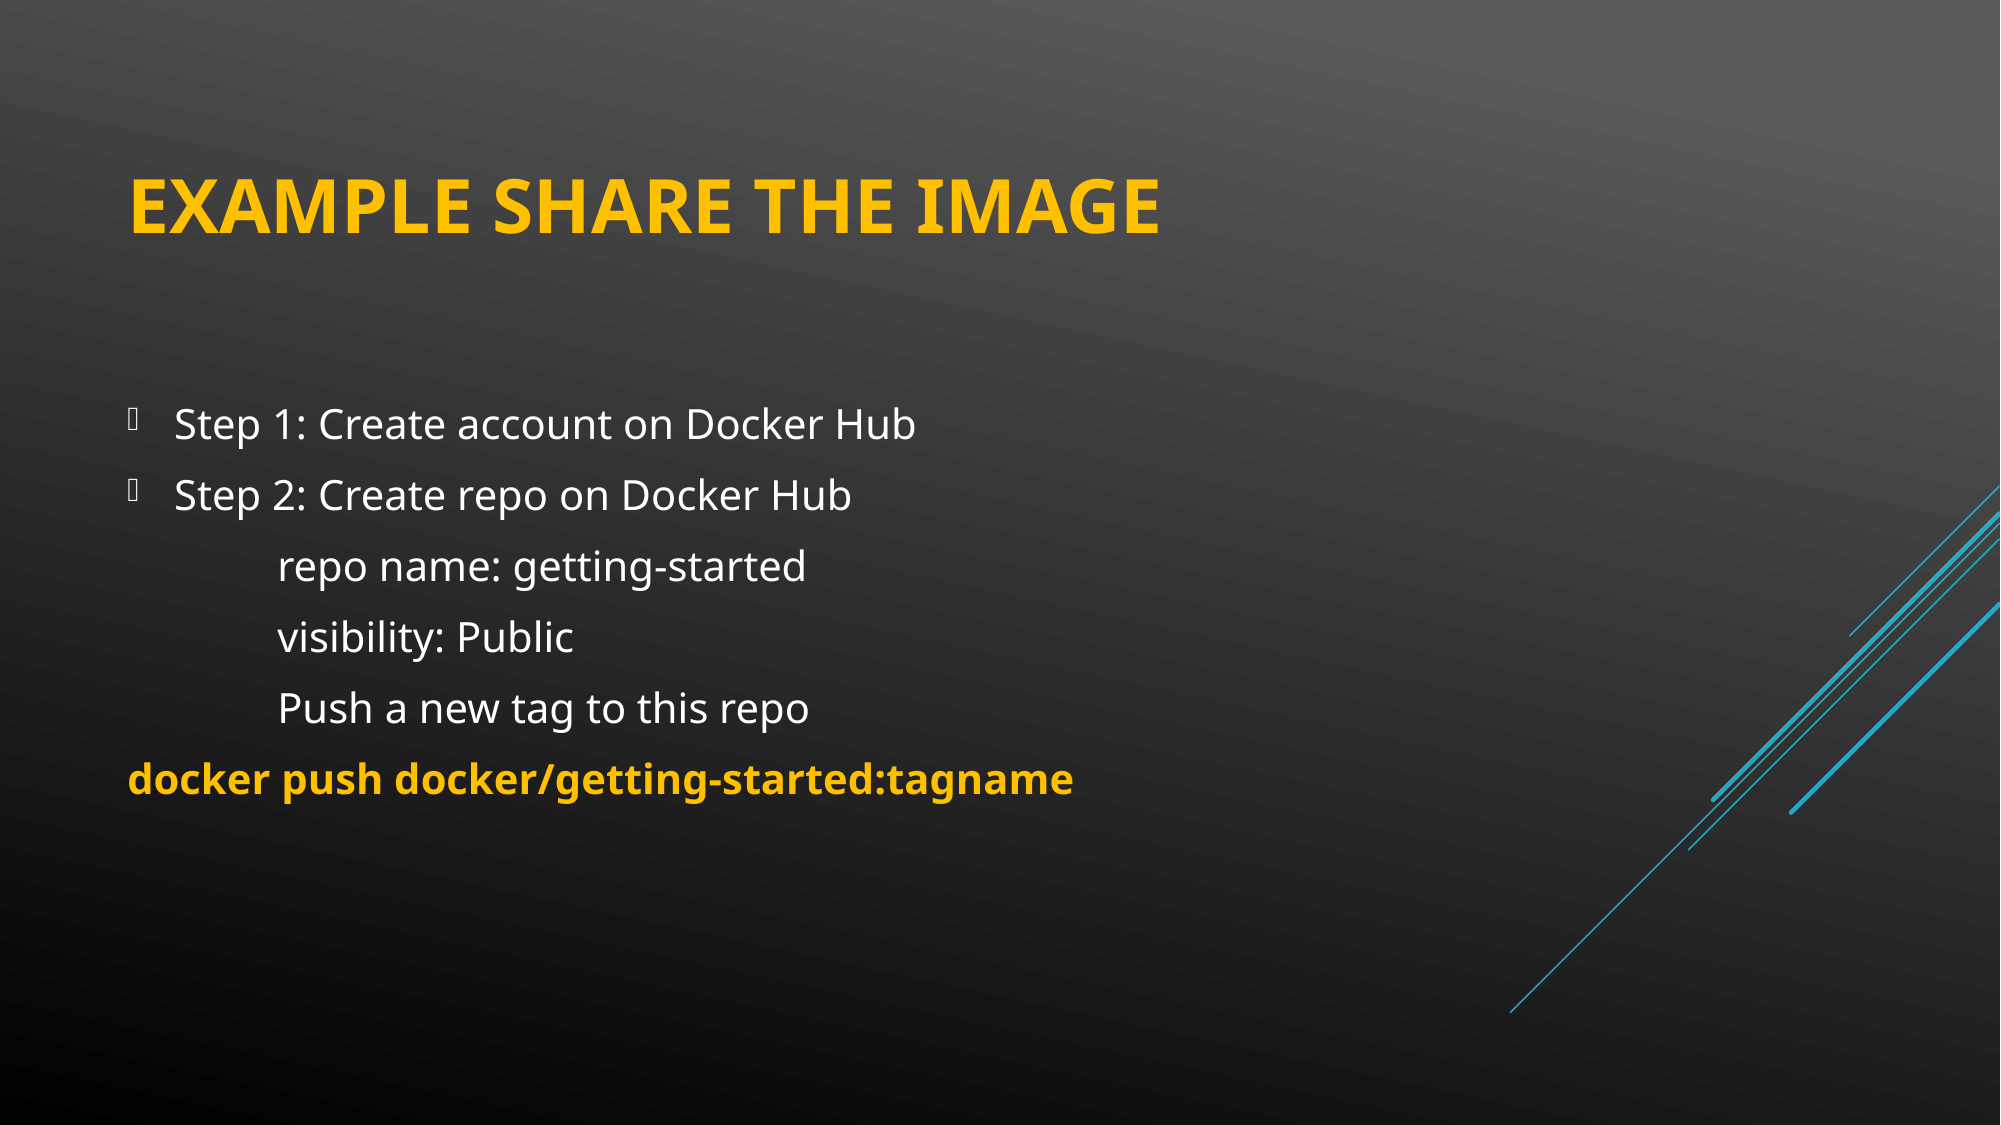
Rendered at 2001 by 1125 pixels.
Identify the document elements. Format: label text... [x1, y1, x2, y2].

title Example Share the Image [112, 79, 1513, 327]
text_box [1510, 485, 2000, 1013]
list Step 1: Create account on Docker Hub Step 2: Create repo on Docker Hub repo name: getting-started visibility: Public Push a new tag to this repo docker push docker/getting-started:tagname [112, 339, 1513, 933]
text_box [0, 0, 2000, 1125]
